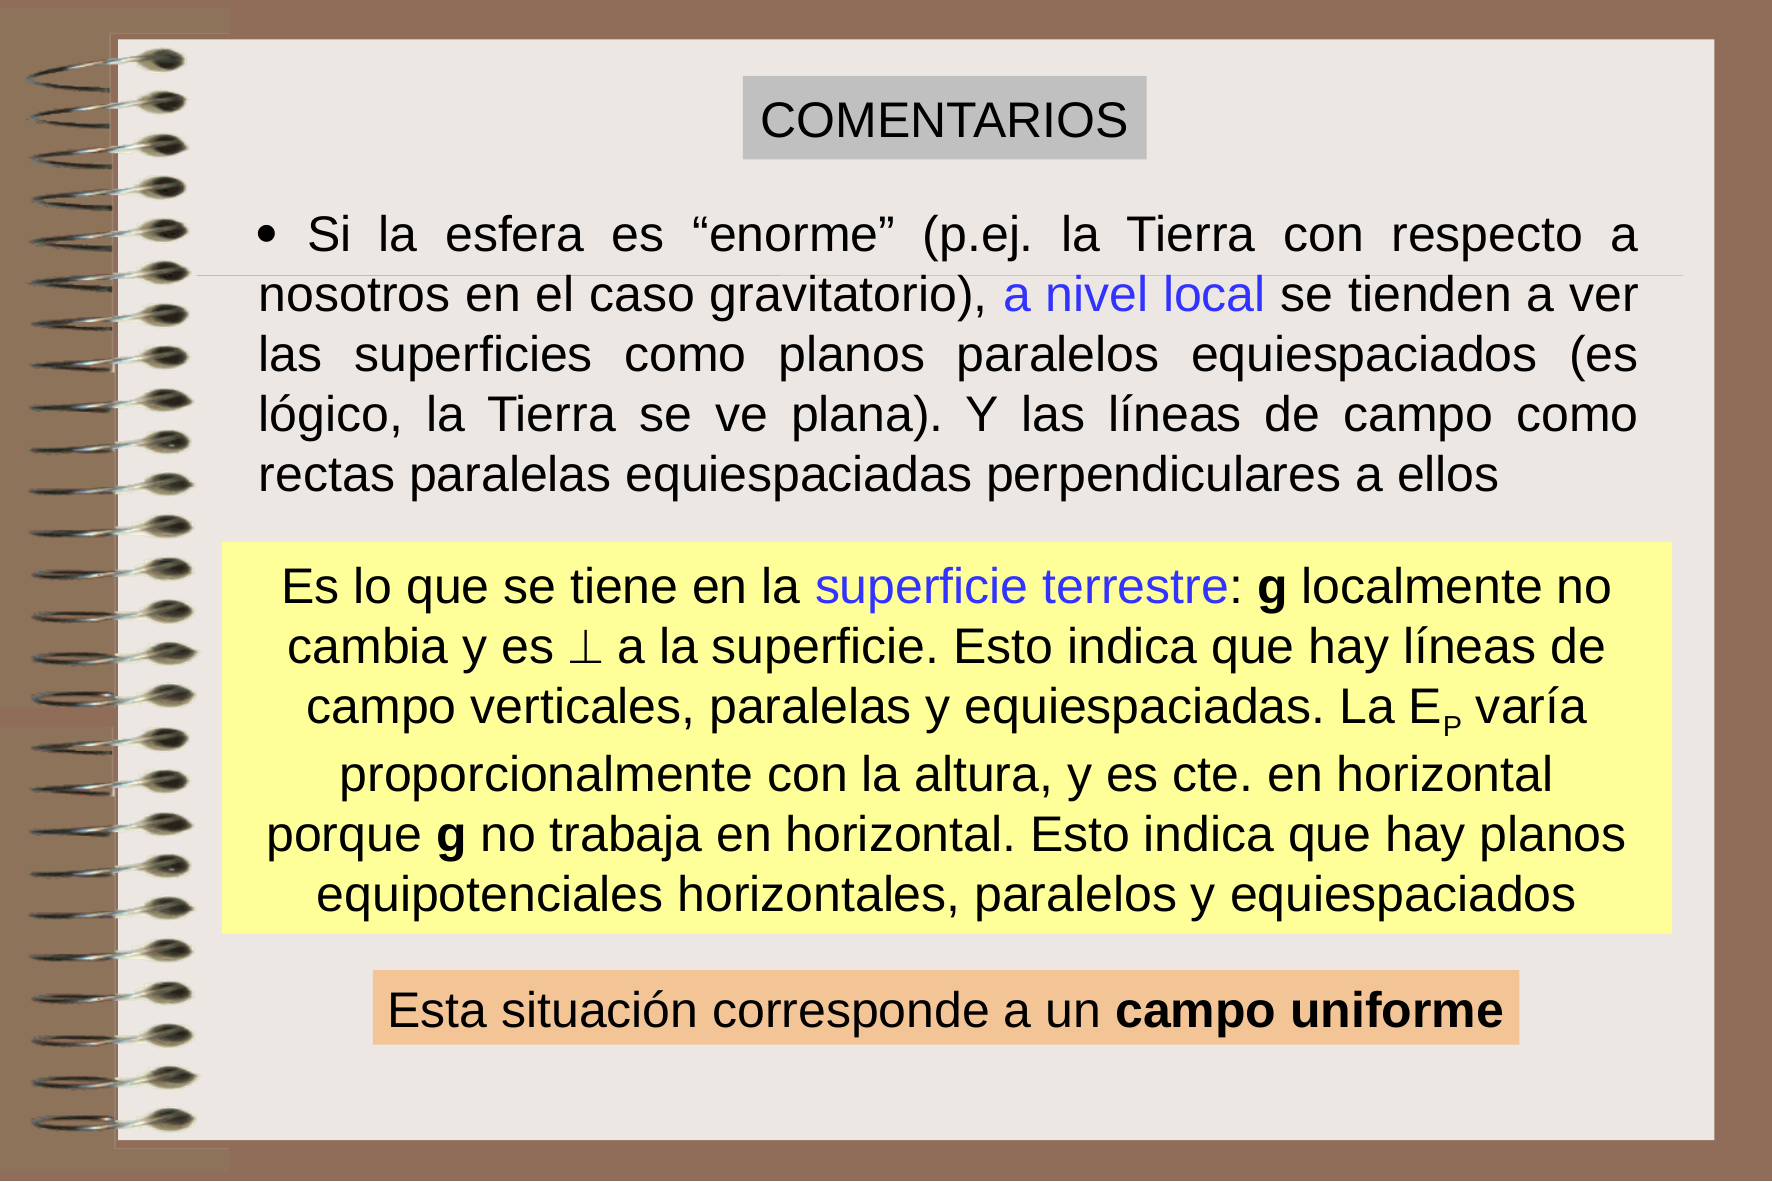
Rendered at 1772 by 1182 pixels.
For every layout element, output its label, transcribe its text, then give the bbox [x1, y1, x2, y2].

text_box Es lo que se tiene en la superficie terrestre: g localmente no cambia y es  a la superficie. Esto indica que hay líneas de campo verticales, paralelas y equiespaciadas. La EP varía proporcionalmente con la altura, y es cte. en horizontal porque g no trabaja en horizontal. Esto indica que hay planos equipotenciales horizontales, paralelos y equiespaciados [221, 541, 1673, 934]
picture [0, 8, 229, 708]
text_box COMENTARIOS [742, 75, 1147, 160]
picture [0, 727, 229, 1171]
text_box Esta situación corresponde a un campo uniforme [372, 970, 1520, 1045]
text_box  Si la esfera es “enorme” (p.ej. la Tierra con respecto a nosotros en el caso gravitatorio), a nivel local se tienden a ver las superficies como planos paralelos equiespaciados (es lógico, la Tierra se ve plana). Y las líneas de campo como rectas paralelas equiespaciadas perpendiculares a ellos [238, 188, 1660, 516]
